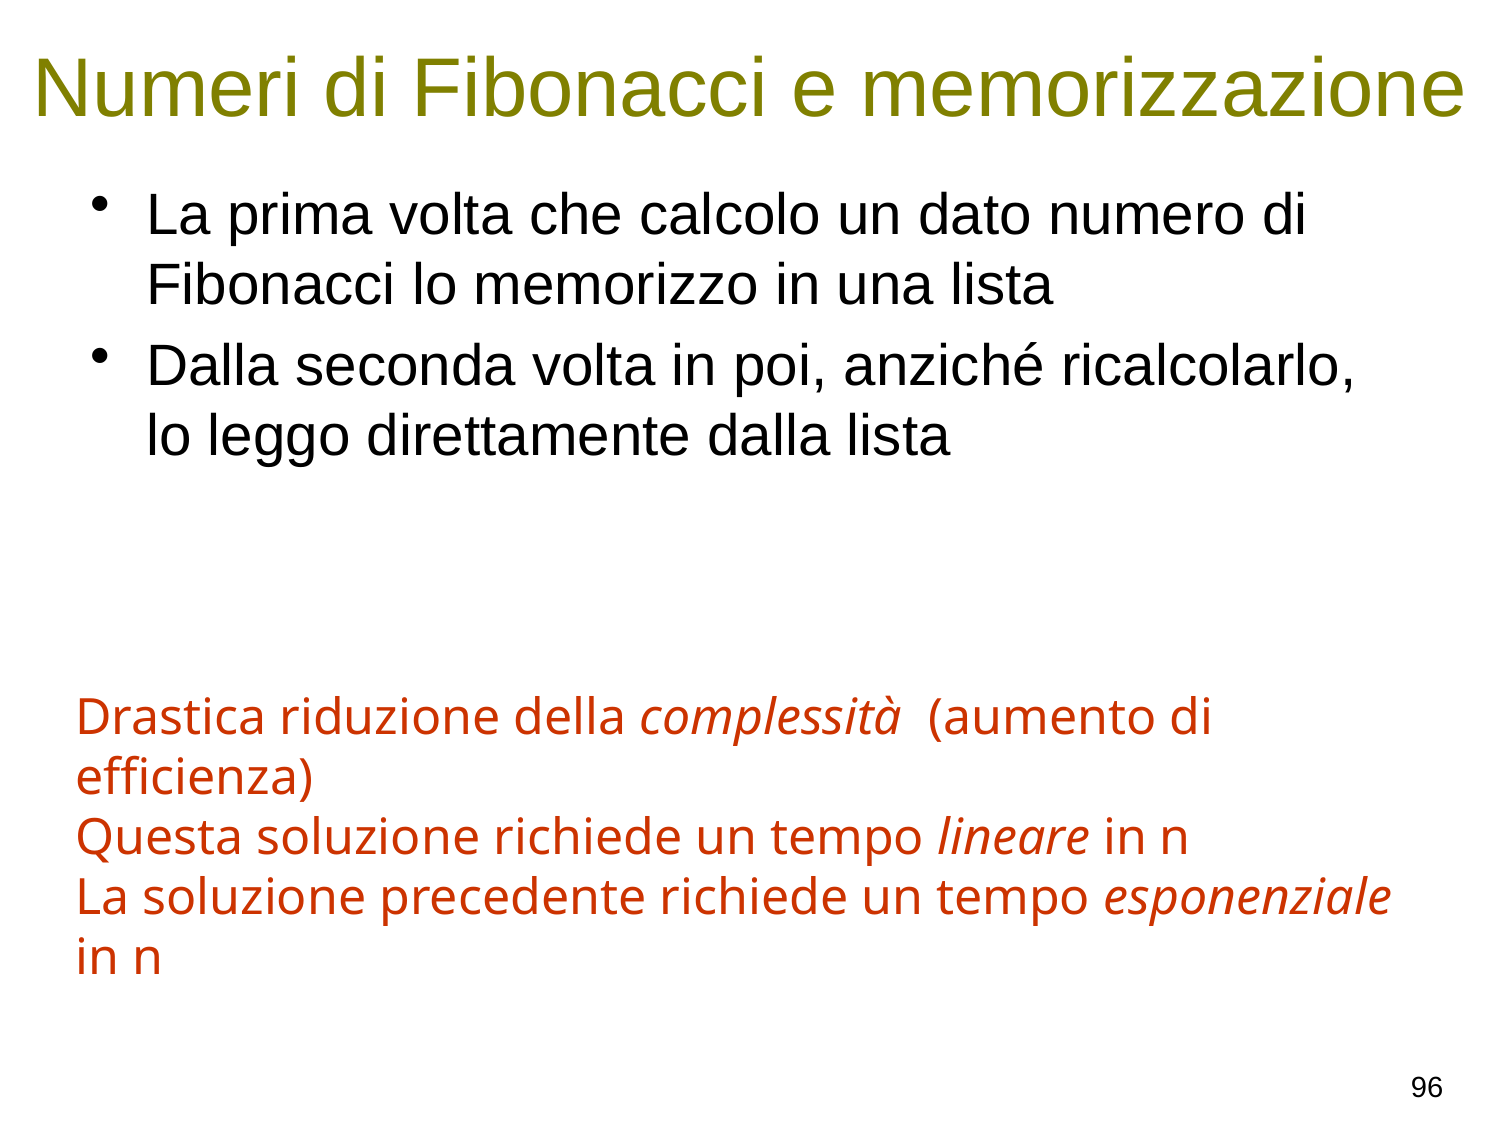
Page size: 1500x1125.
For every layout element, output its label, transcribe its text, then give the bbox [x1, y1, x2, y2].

slide_number 96 [1344, 1060, 1459, 1119]
title Numeri di Fibonacci e memorizzazione [0, 22, 1500, 144]
list La prima volta che calcolo un dato numero di Fibonacci lo memorizzo in una lista Dalla seconda volta in poi, anziché ricalcolarlo, lo leggo direttamente dalla lista [75, 168, 1425, 676]
text_box Drastica riduzione della complessità (aumento di efficienza) Questa soluzione richiede un tempo lineare in n La soluzione precedente richiede un tempo esponenziale in n [60, 676, 1451, 992]
